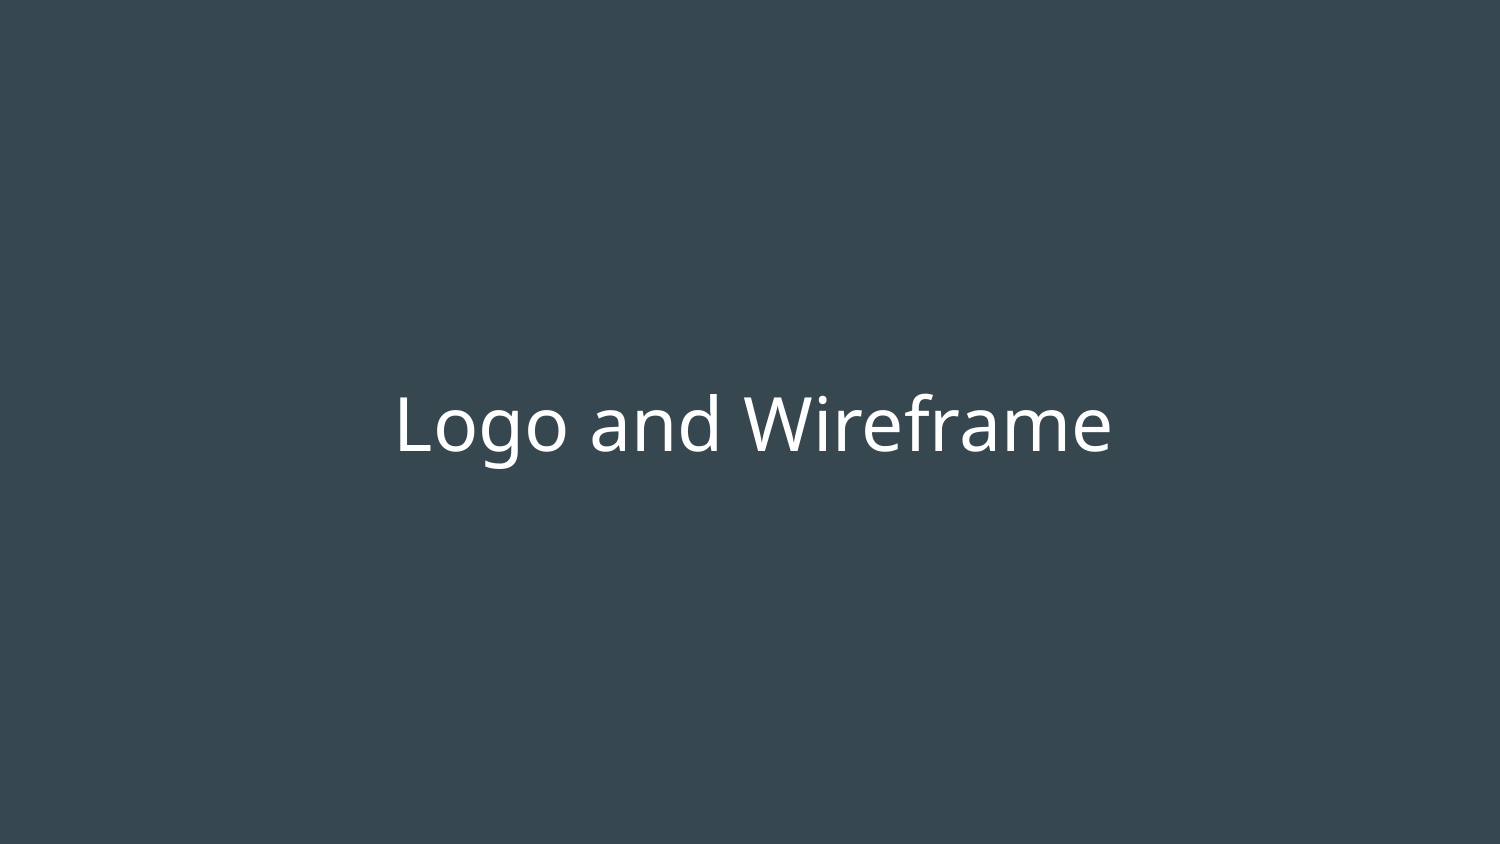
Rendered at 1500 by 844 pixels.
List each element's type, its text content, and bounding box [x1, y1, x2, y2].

title Logo and Wireframe [110, 351, 1399, 493]
